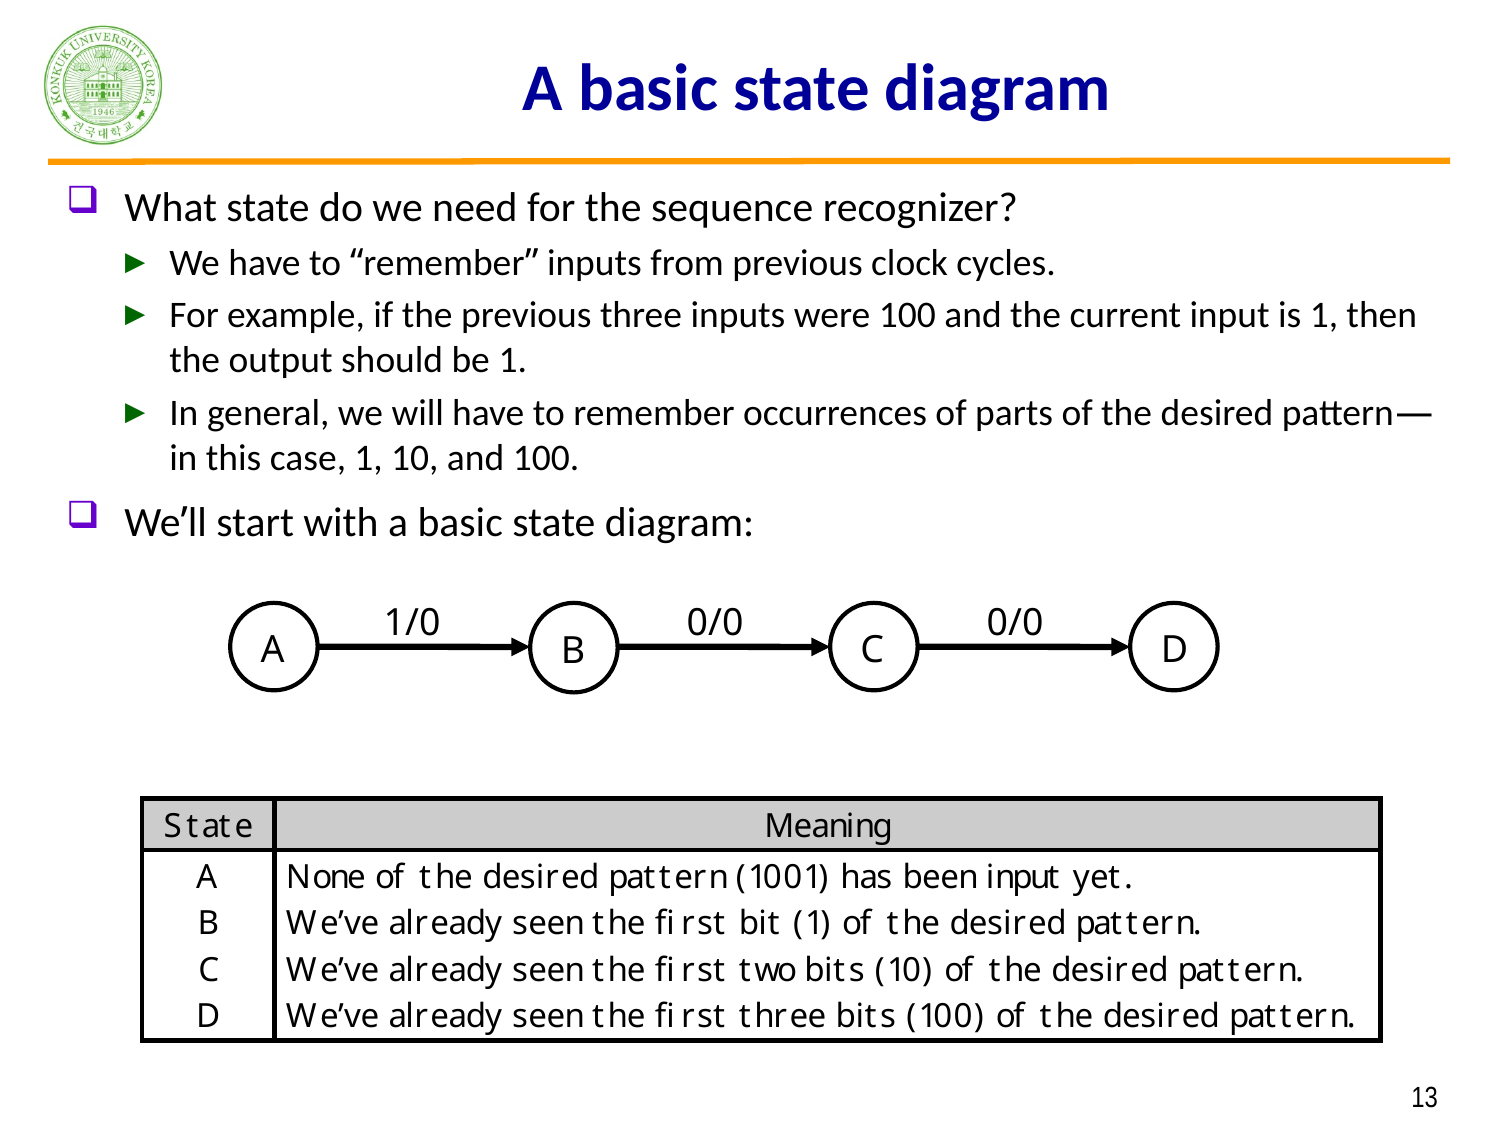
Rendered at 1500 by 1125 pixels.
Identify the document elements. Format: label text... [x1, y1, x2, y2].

list What state do we need for the sequence recognizer? We have to “remember” inputs from previous clock cycles. For example, if the previous three inputs were 100 and the current input is 1, then the output should be 1. In general, we will have to remember occurrences of parts of the desired pattern—in this case, 1, 10, and 100. We’ll start with a basic state diagram: [51, 172, 1453, 1071]
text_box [124, 796, 1429, 1095]
title A basic state diagram [182, 18, 1452, 150]
slide_number 13 [1098, 1070, 1454, 1118]
picture [35, 19, 172, 148]
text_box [229, 590, 1218, 693]
